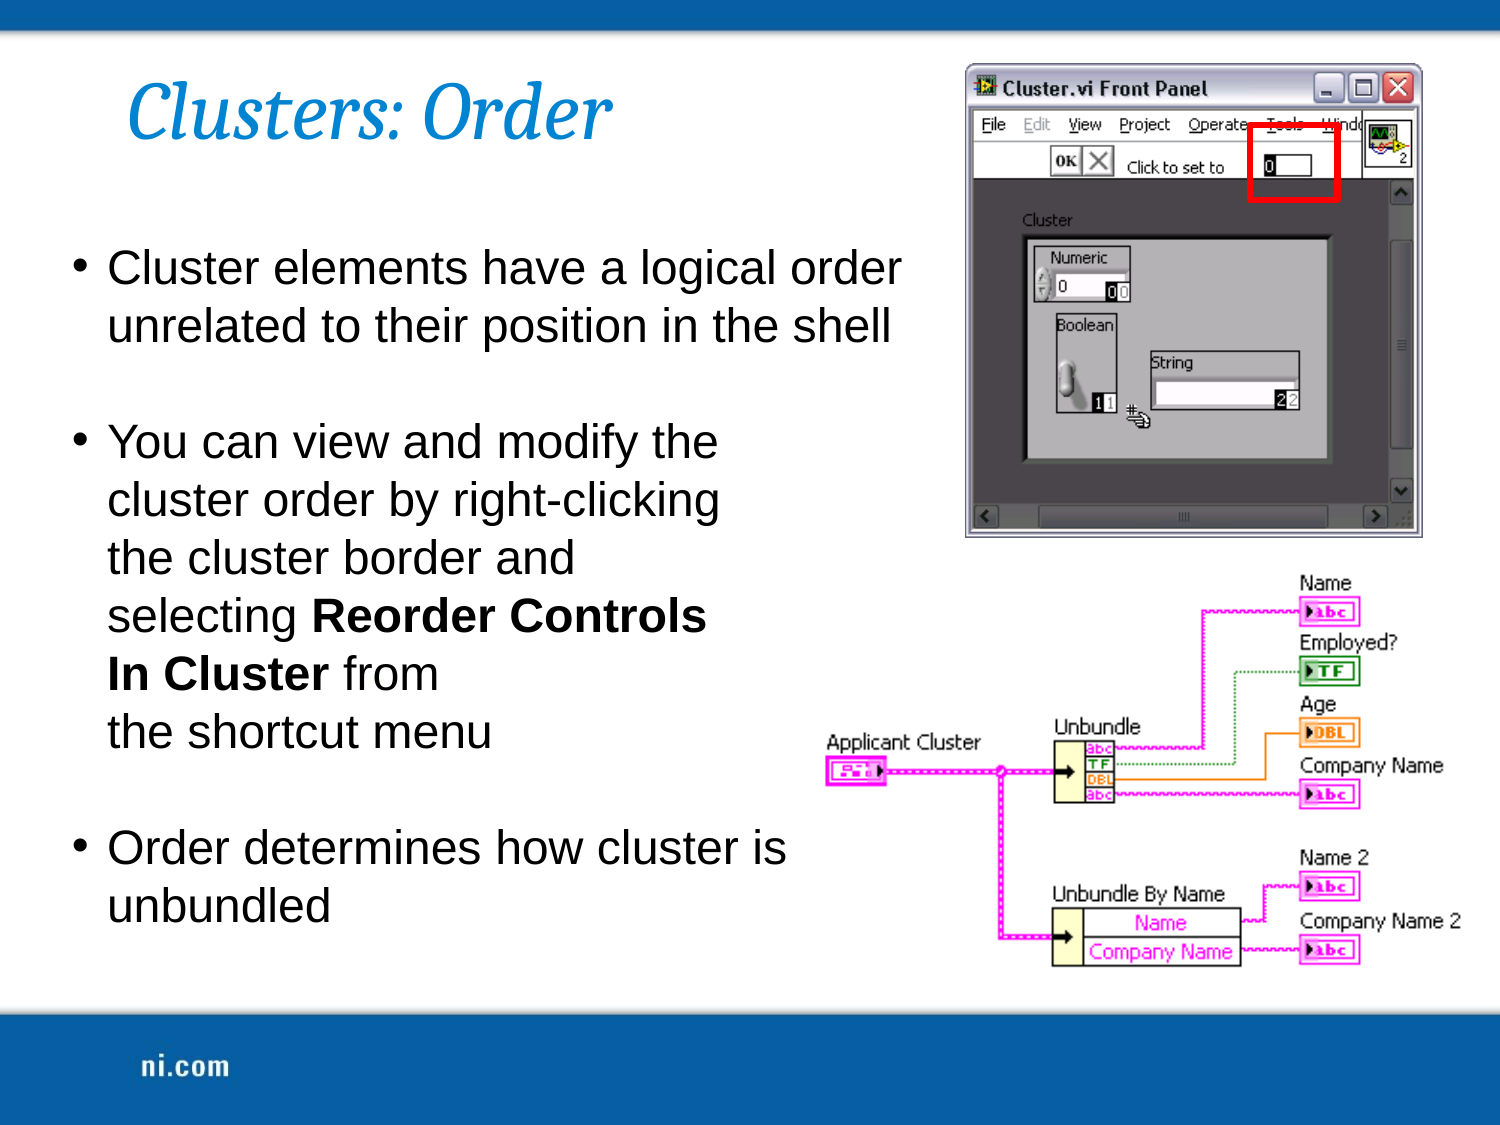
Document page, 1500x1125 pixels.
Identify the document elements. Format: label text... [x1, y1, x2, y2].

text_box Clusters: Order [113, 50, 1500, 163]
text_box Cluster elements have a logical order unrelated to their position in the shell You can view and modify the cluster order by right-clicking the cluster border and selecting Reorder Controls In Cluster from the shortcut menu Order determines how cluster is unbundled [58, 222, 920, 1005]
picture [0, 0, 1500, 1125]
